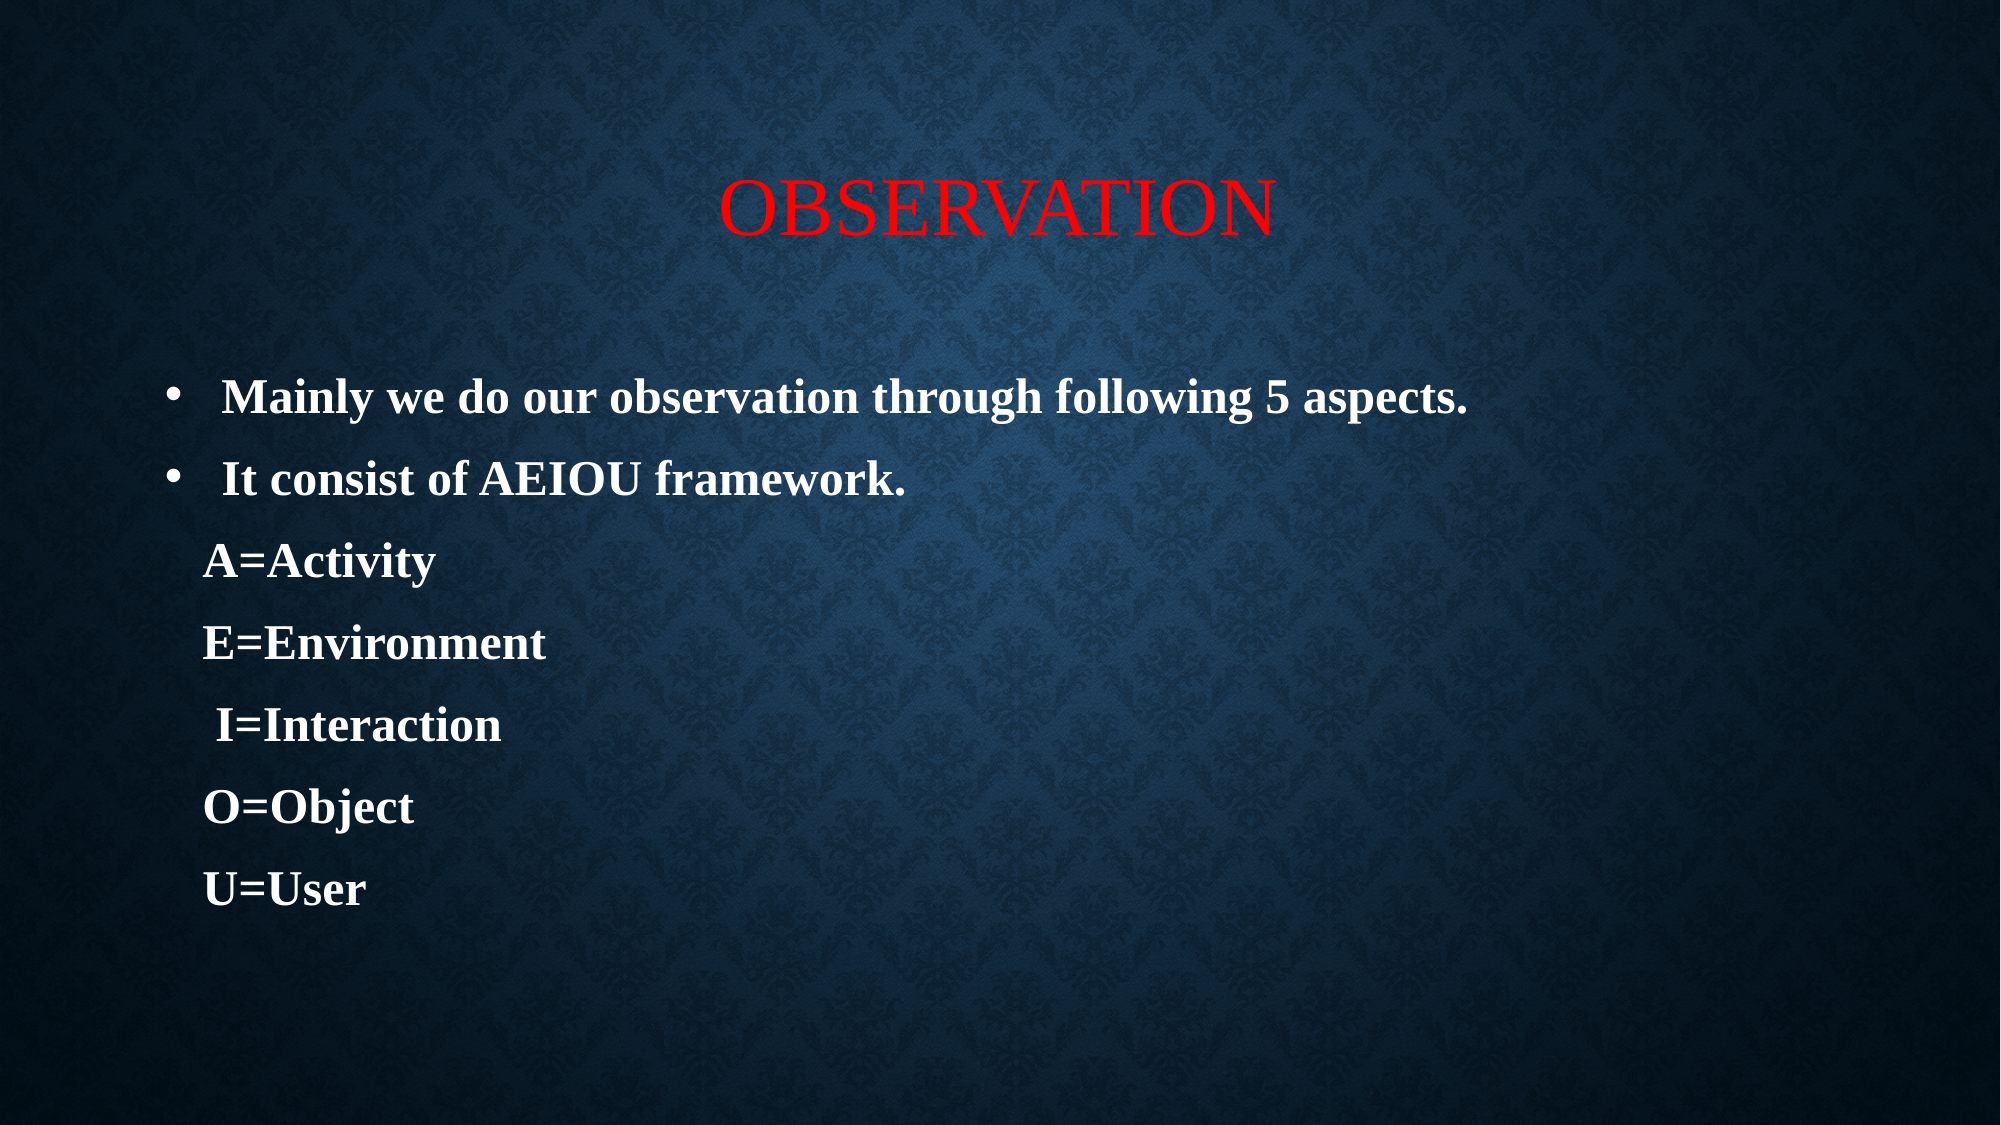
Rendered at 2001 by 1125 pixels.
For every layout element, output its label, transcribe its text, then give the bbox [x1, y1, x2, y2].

title Observation [149, 99, 1849, 318]
list Mainly we do our observation through following 5 aspects. It consist of AEIOU framework. A=Activity E=Environment I=Interaction O=Object U=User [149, 343, 1849, 950]
